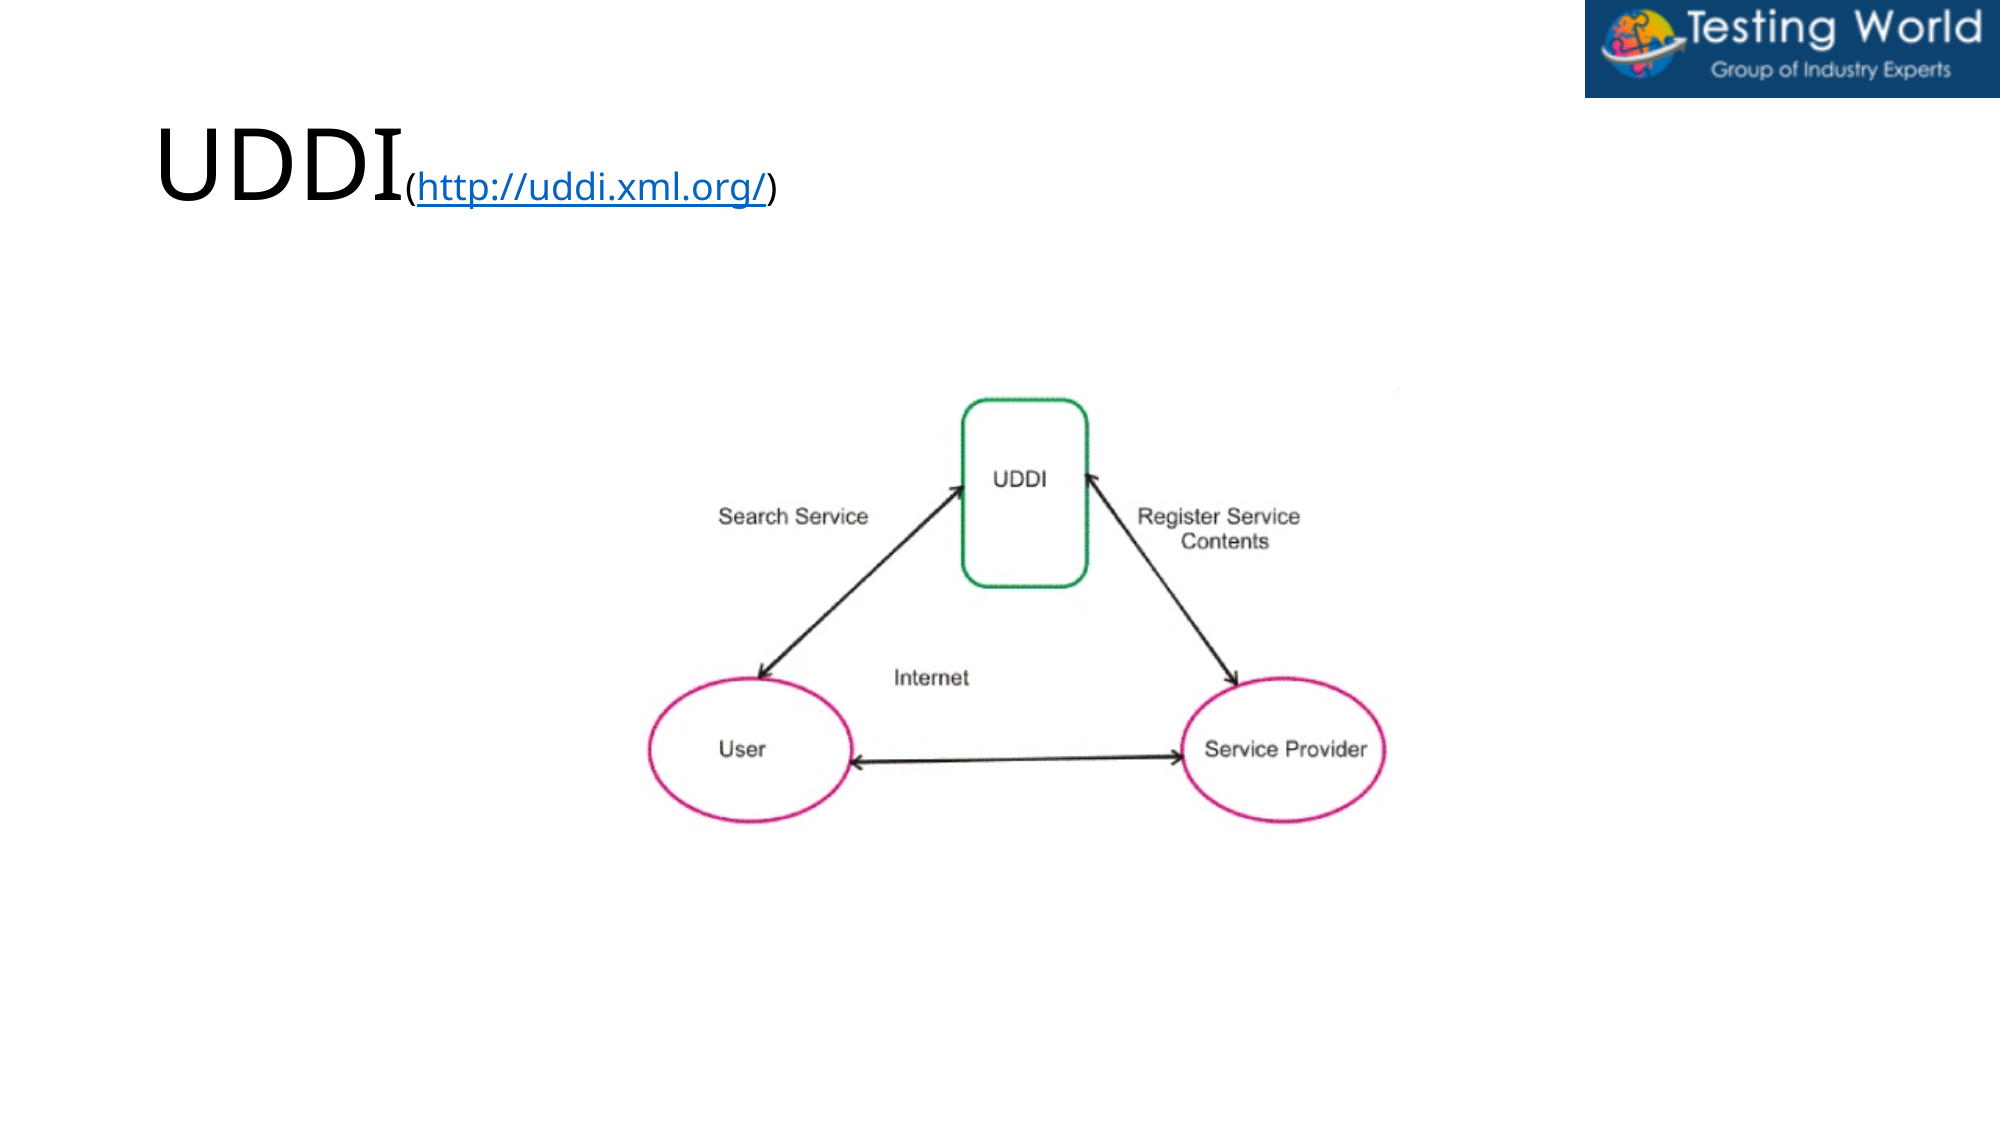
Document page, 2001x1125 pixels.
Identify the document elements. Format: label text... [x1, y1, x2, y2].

picture [1585, 0, 2000, 98]
title UDDI(http://uddi.xml.org/) [137, 59, 1863, 278]
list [564, 387, 1487, 841]
